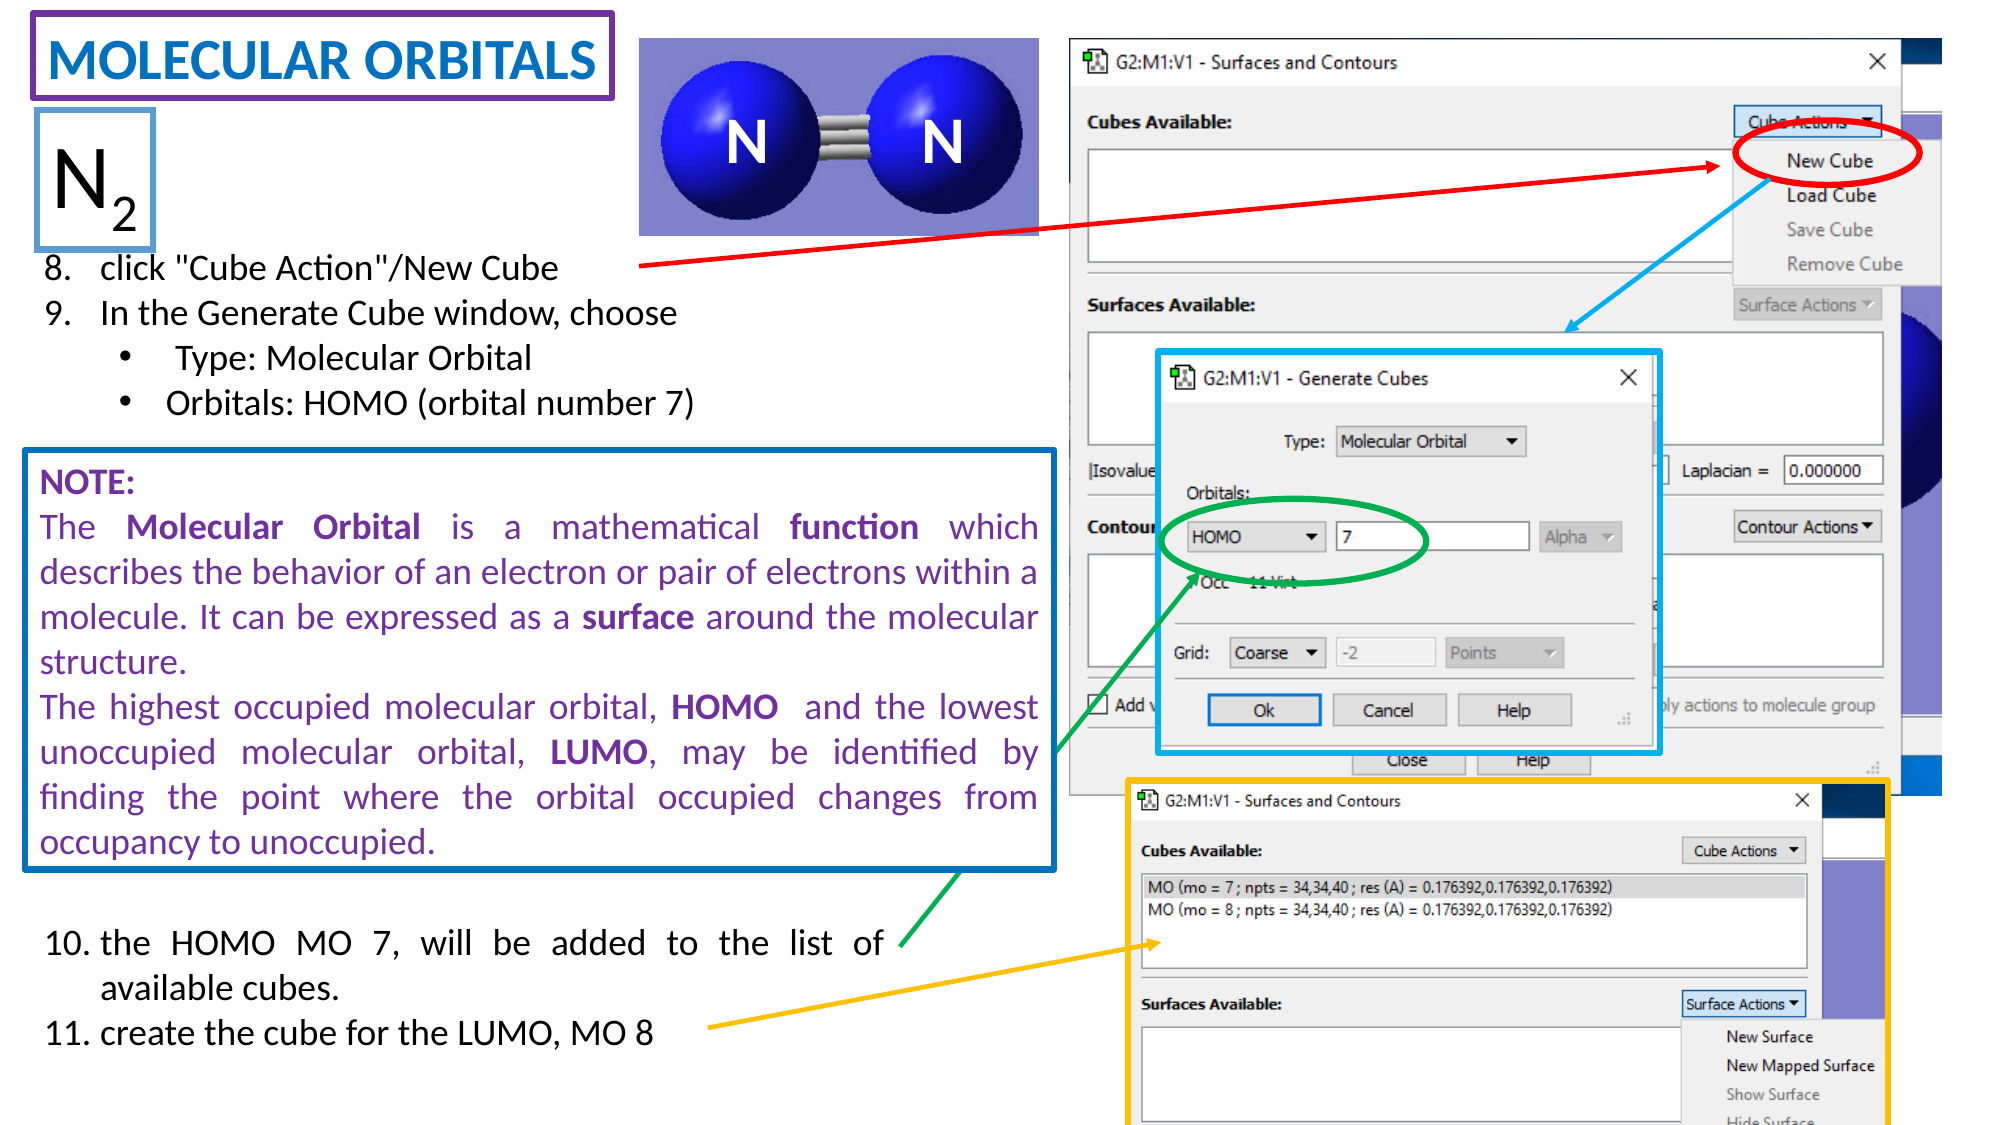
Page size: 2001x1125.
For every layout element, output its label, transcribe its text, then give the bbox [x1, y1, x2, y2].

text_box N2 [36, 109, 154, 251]
text_box click "Cube Action"/New Cube In the Generate Cube window, choose Type: Molecular Orbital Orbitals: HOMO (orbital number 7) the HOMO MO 7, will be added to the list of available cubes. create the cube for the LUMO, MO 8 [29, 870, 900, 1061]
text_box click "Cube Action"/New Cube In the Generate Cube window, choose Type: Molecular Orbital Orbitals: HOMO (orbital number 7) the HOMO MO 7, will be added to the list of available cubes. create the cube for the LUMO, MO 8 [29, 235, 900, 449]
picture [1159, 356, 1656, 749]
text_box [707, 942, 1162, 1028]
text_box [1563, 178, 1770, 333]
picture [1069, 38, 1942, 1125]
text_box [639, 38, 1039, 165]
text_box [639, 165, 1721, 267]
text_box NOTE: The Molecular Orbital is a mathematical function which describes the behavior of an electron or pair of electrons within a molecule. It can be expressed as a surface around the molecular structure. The highest occupied molecular orbital, HOMO and the lowest unoccupied molecular orbital, LUMO, may be identified by finding the point where the orbital occupied changes from occupancy to unoccupied. [24, 449, 1055, 870]
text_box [899, 571, 1201, 942]
text_box MOLECULAR ORBITALS [32, 13, 613, 99]
